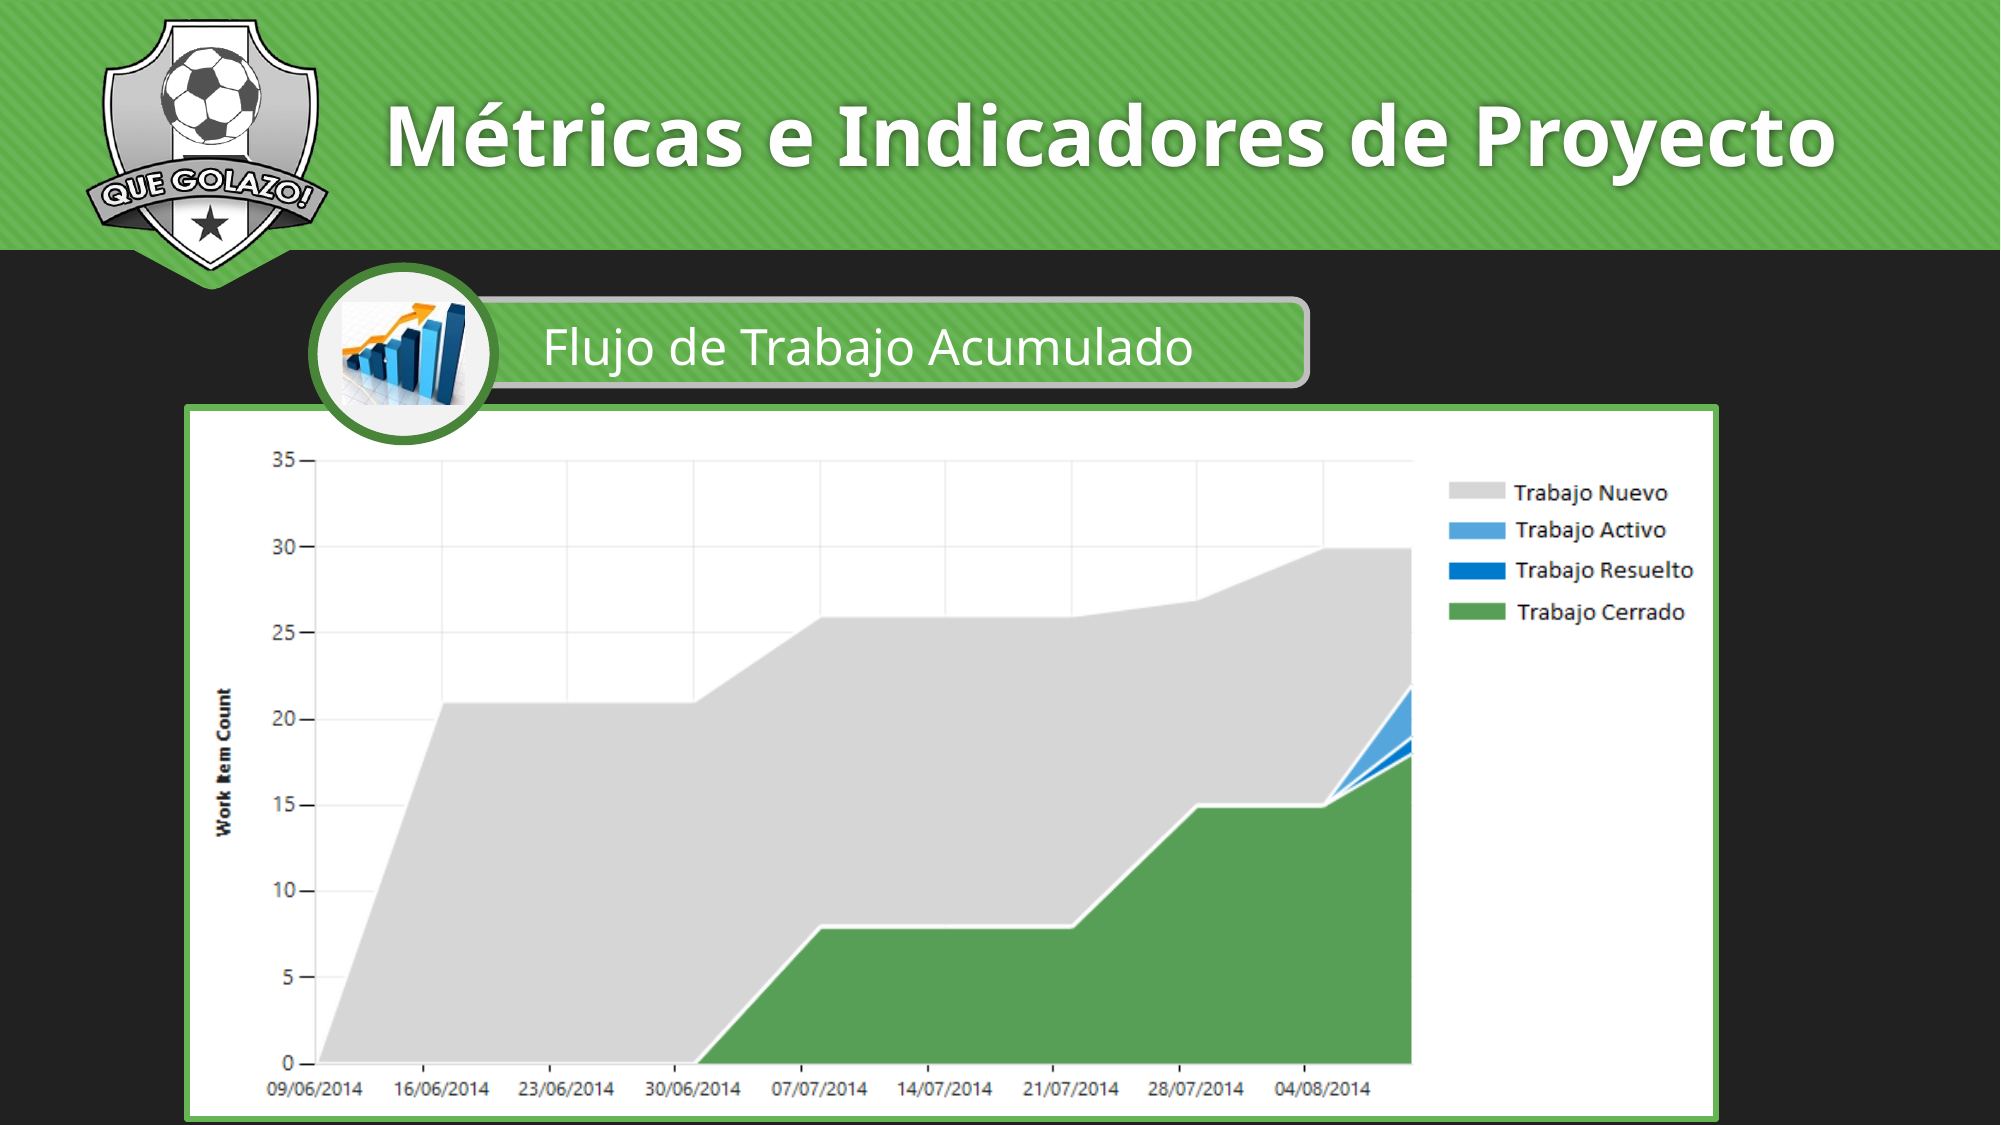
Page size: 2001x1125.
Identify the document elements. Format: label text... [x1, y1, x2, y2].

title Métricas e Indicadores de Proyecto [368, 31, 1874, 191]
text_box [312, 266, 495, 441]
picture [69, 0, 362, 296]
picture [190, 410, 1713, 1116]
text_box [495, 299, 1308, 386]
